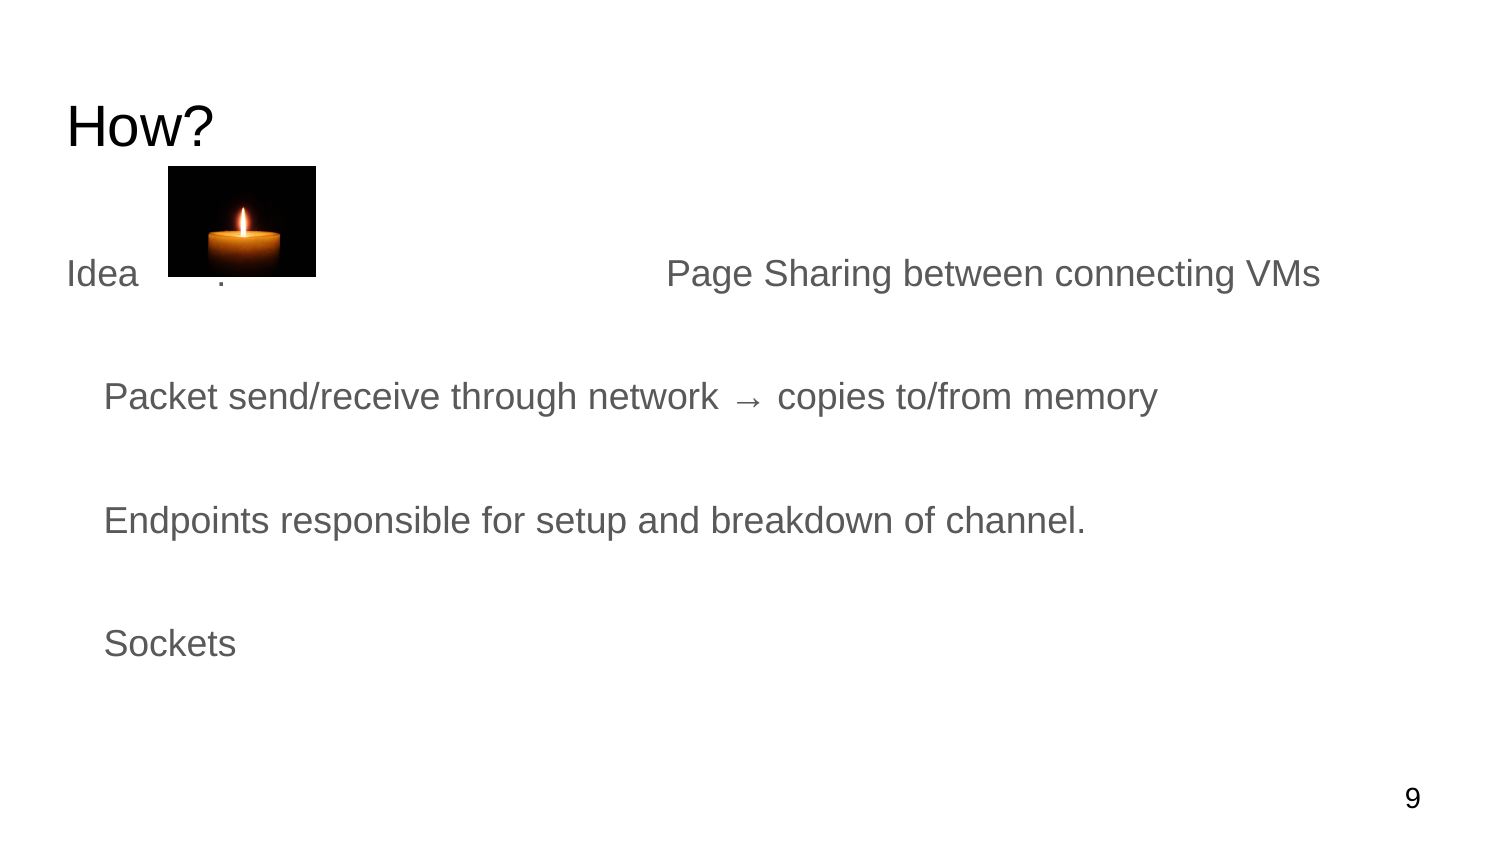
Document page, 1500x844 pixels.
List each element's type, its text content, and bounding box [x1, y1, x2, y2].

list Idea : Page Sharing between connecting VMs Packet send/receive through network → copies to/from memory Endpoints responsible for setup and breakdown of channel. Sockets [51, 189, 1449, 750]
slide_number ‹#› [1389, 764, 1480, 830]
title How? [51, 72, 1449, 167]
picture [168, 166, 316, 277]
